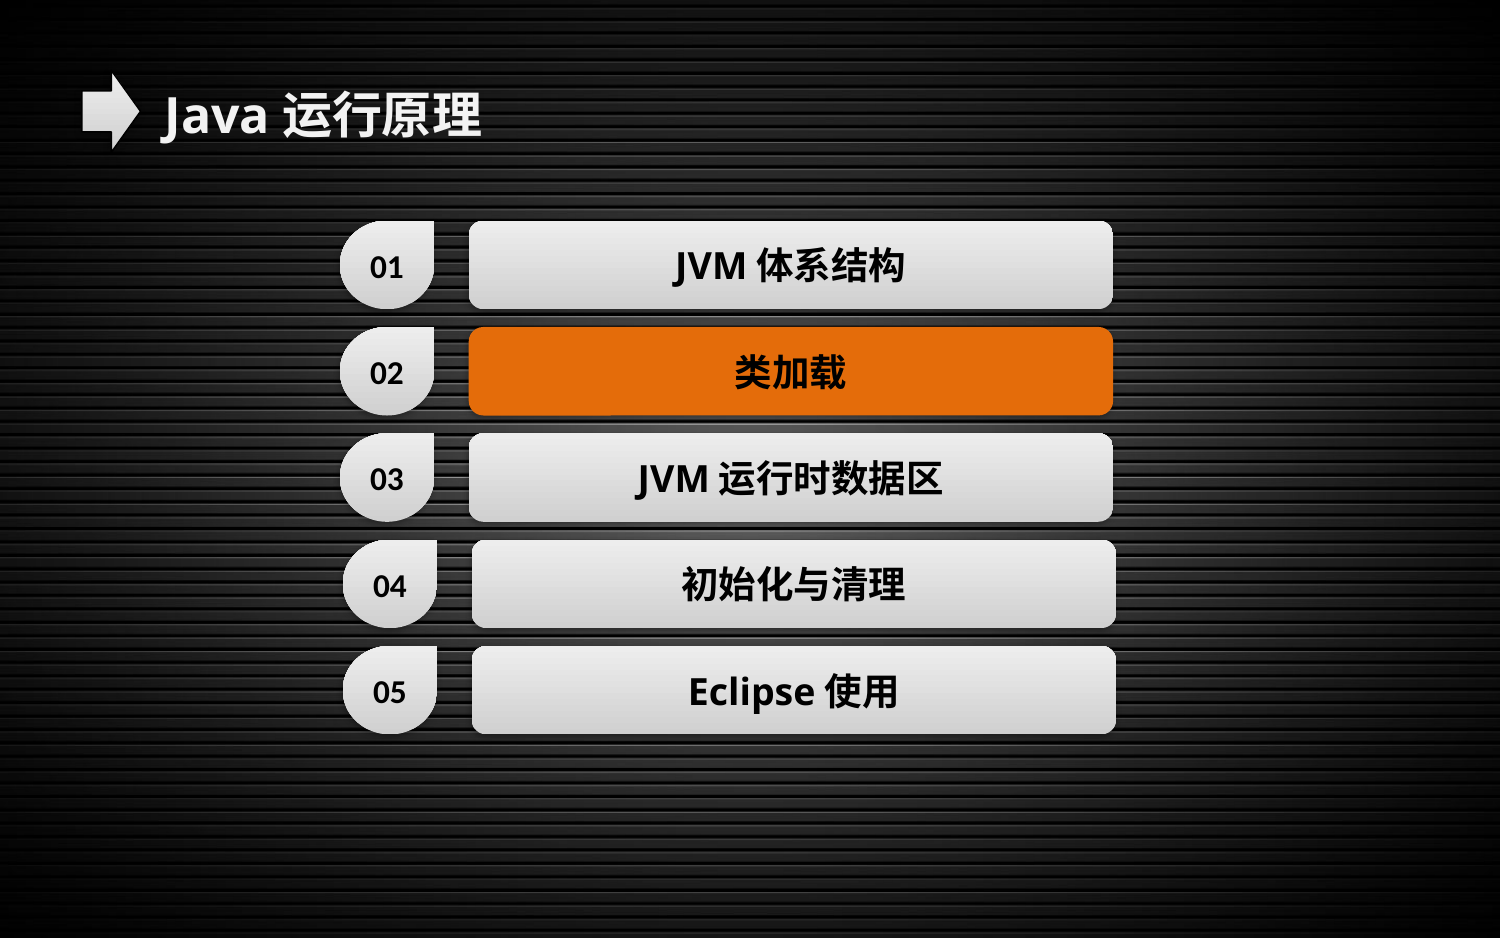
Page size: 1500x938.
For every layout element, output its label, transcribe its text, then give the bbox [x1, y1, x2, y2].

text_box 02 [339, 326, 436, 417]
picture [0, 0, 1500, 938]
text_box 03 [339, 432, 436, 523]
text_box 类加载 [467, 326, 1114, 417]
text_box 04 [341, 538, 438, 629]
text_box 初始化与清理 [470, 538, 1117, 629]
text_box JVM运行时数据区 [467, 432, 1114, 523]
text_box 01 [339, 219, 436, 310]
text_box [81, 69, 142, 154]
text_box 05 [341, 645, 438, 736]
text_box JVM体系结构 [467, 219, 1114, 310]
text_box Java运行原理 [149, 76, 497, 152]
text_box Eclipse使用 [470, 645, 1117, 736]
